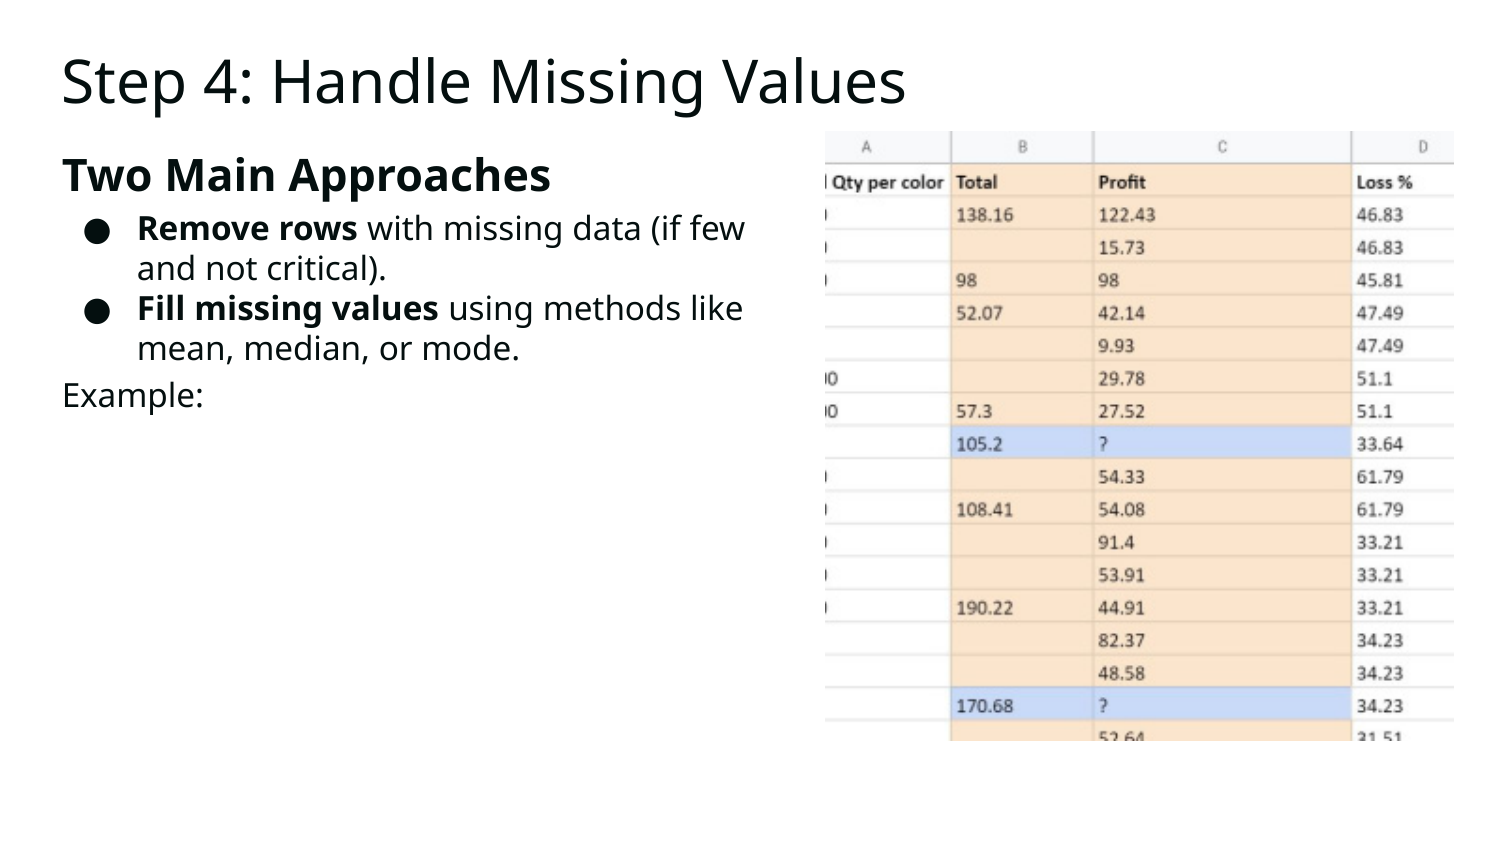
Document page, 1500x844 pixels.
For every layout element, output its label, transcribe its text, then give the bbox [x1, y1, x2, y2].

text_box Two Main Approaches Remove rows with missing data (if few and not critical). Fill missing values using methods like mean, median, or mode. Example: [46, 131, 797, 340]
text_box Step 4: Handle Missing Values [46, 28, 1454, 237]
picture [0, 0, 1500, 844]
